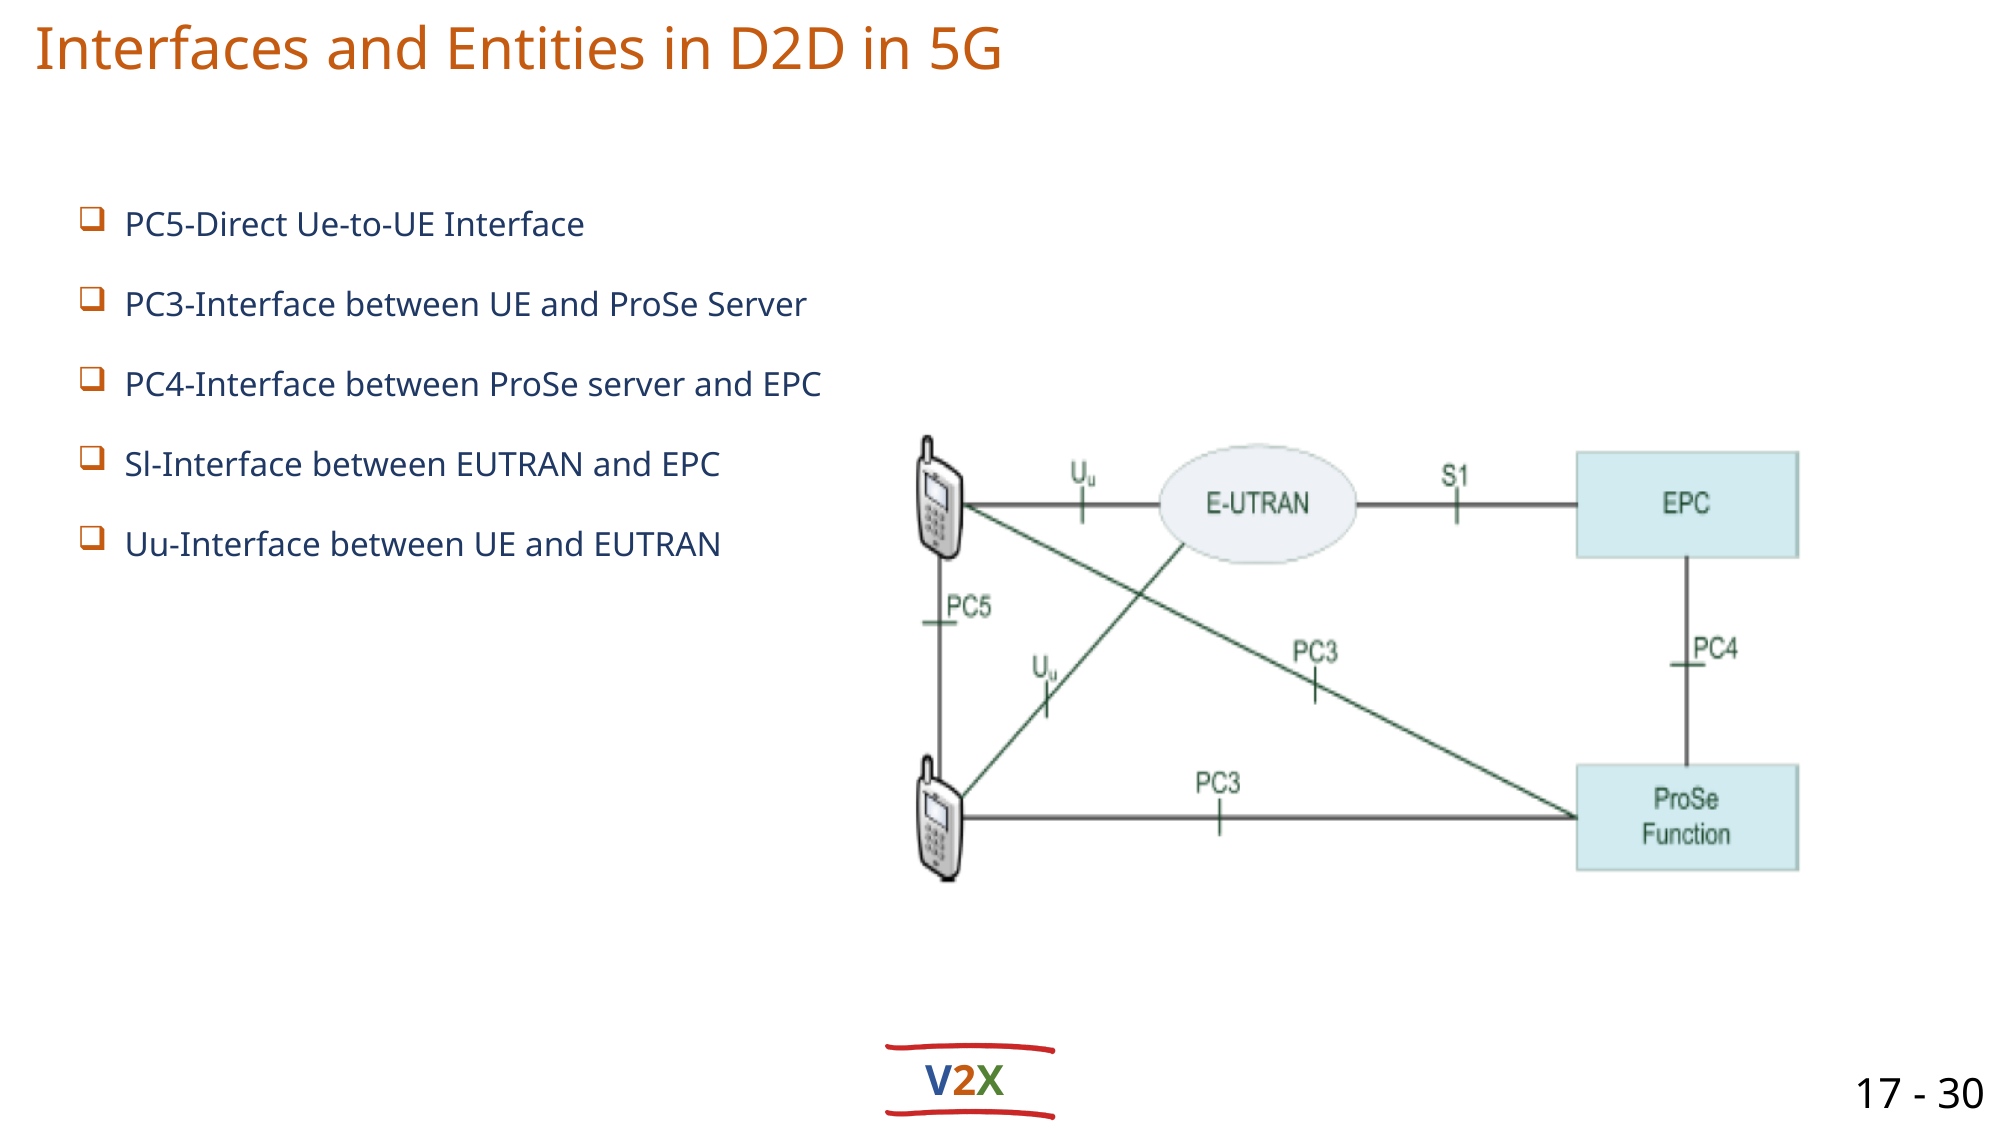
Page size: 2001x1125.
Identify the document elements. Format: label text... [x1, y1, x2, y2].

picture [883, 404, 1850, 896]
picture [884, 1106, 1057, 1124]
text_box PC5-Direct Ue-to-UE Interface PC3-Interface between UE and ProSe Server PC4-Interface between ProSe server and EPC Sl-Interface between EUTRAN and EPC Uu-Interface between UE and EUTRAN [62, 156, 1063, 571]
text_box 17 - 30 [1825, 1030, 2000, 1125]
picture [884, 1040, 1057, 1057]
text_box V2X [870, 1017, 1060, 1112]
title Interfaces and Entities in D2D in 5G [20, 16, 1746, 86]
